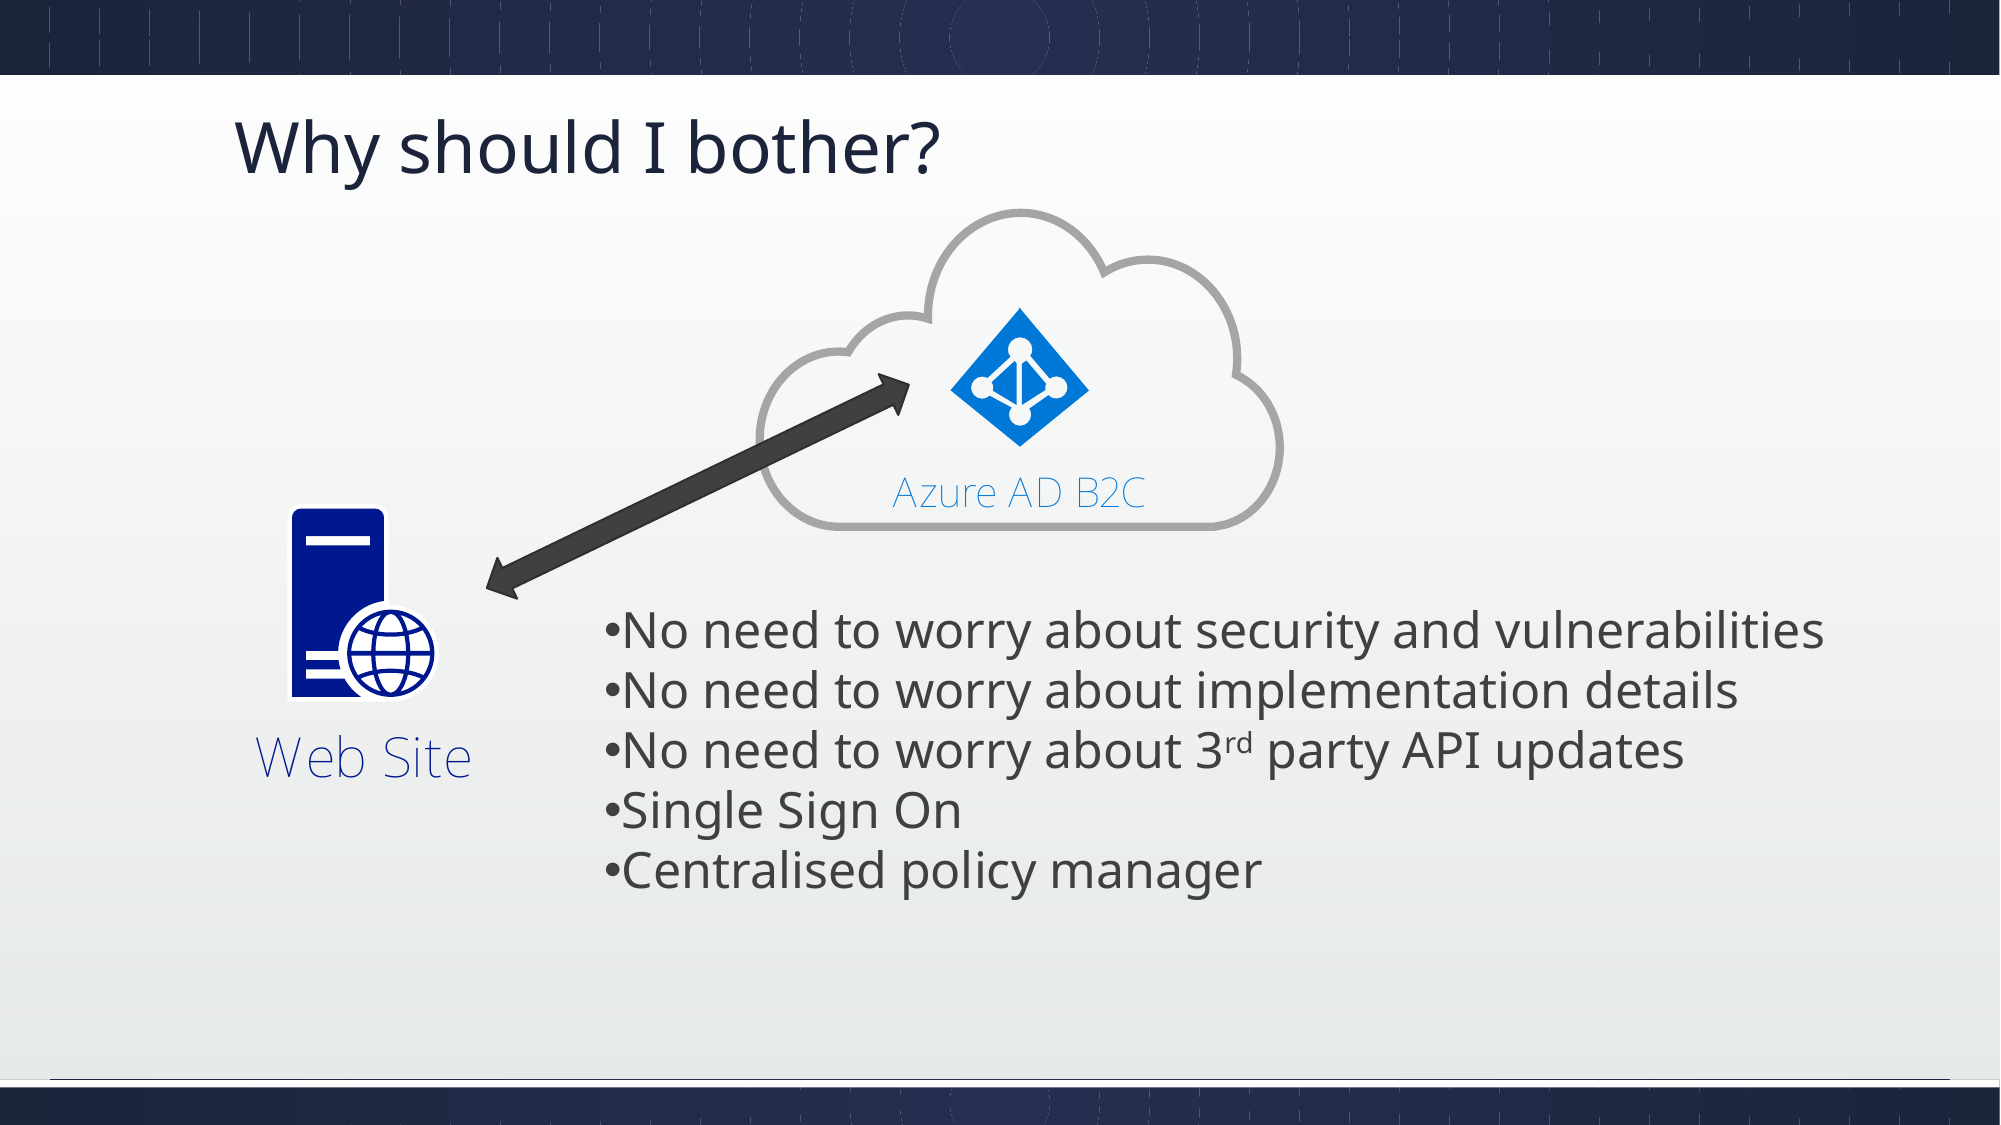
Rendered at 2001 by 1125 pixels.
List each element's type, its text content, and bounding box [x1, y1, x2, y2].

text_box No need to worry about security and vulnerabilities No need to worry about implementation details No need to worry about 3rd party API updates Single Sign On Centralised policy manager [589, 591, 1841, 907]
text_box [507, 450, 743, 600]
title Why should I bother? [219, 76, 1780, 197]
picture [219, 496, 507, 826]
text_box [743, 196, 1297, 544]
